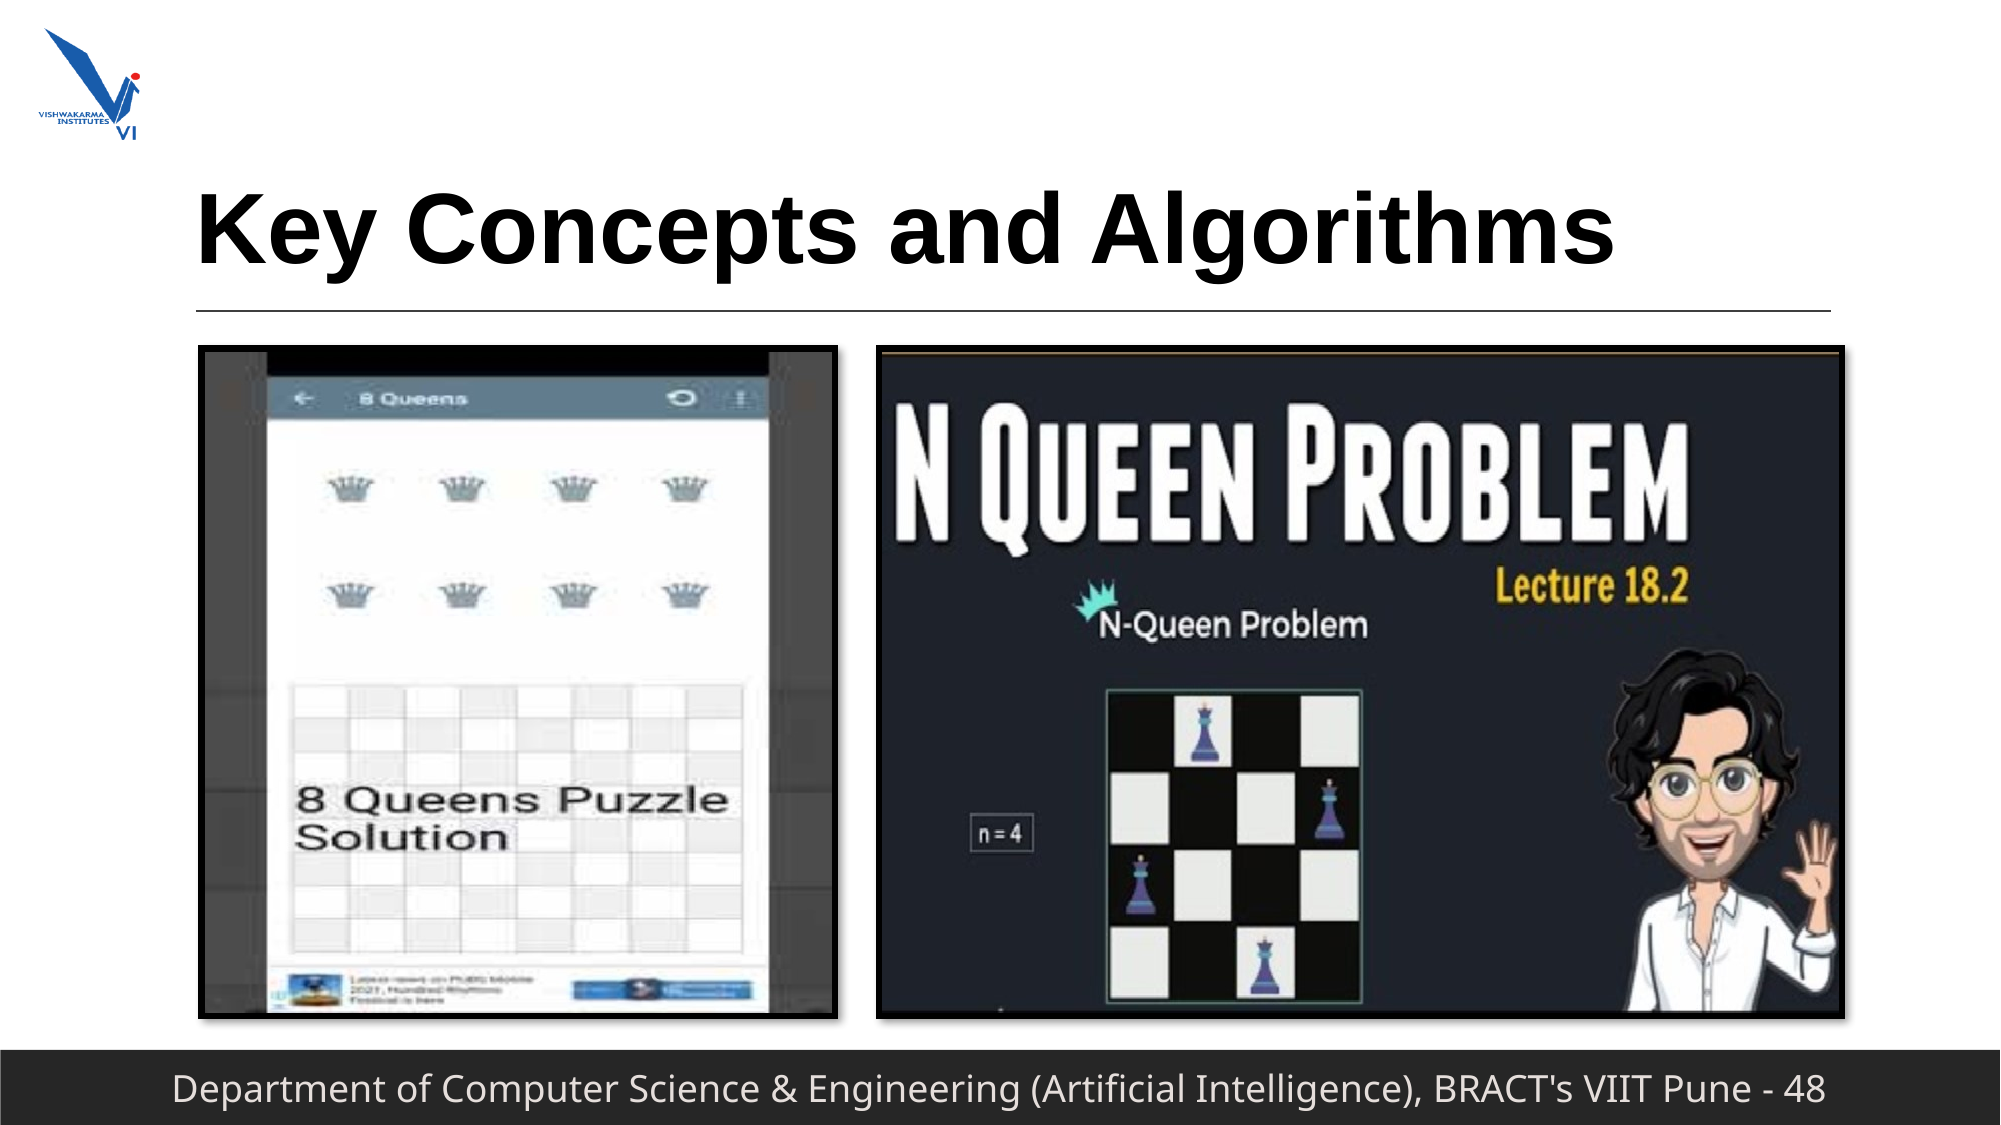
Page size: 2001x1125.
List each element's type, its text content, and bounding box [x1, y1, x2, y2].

picture [881, 351, 1839, 1014]
picture [36, 27, 141, 141]
text_box Department of Computer Science & Engineering (Artificial Intelligence), BRACT's VIIT Pune - 48 [26, 1057, 1974, 1118]
picture [204, 351, 833, 1014]
title Key Concepts and Algorithms [180, 151, 1739, 295]
